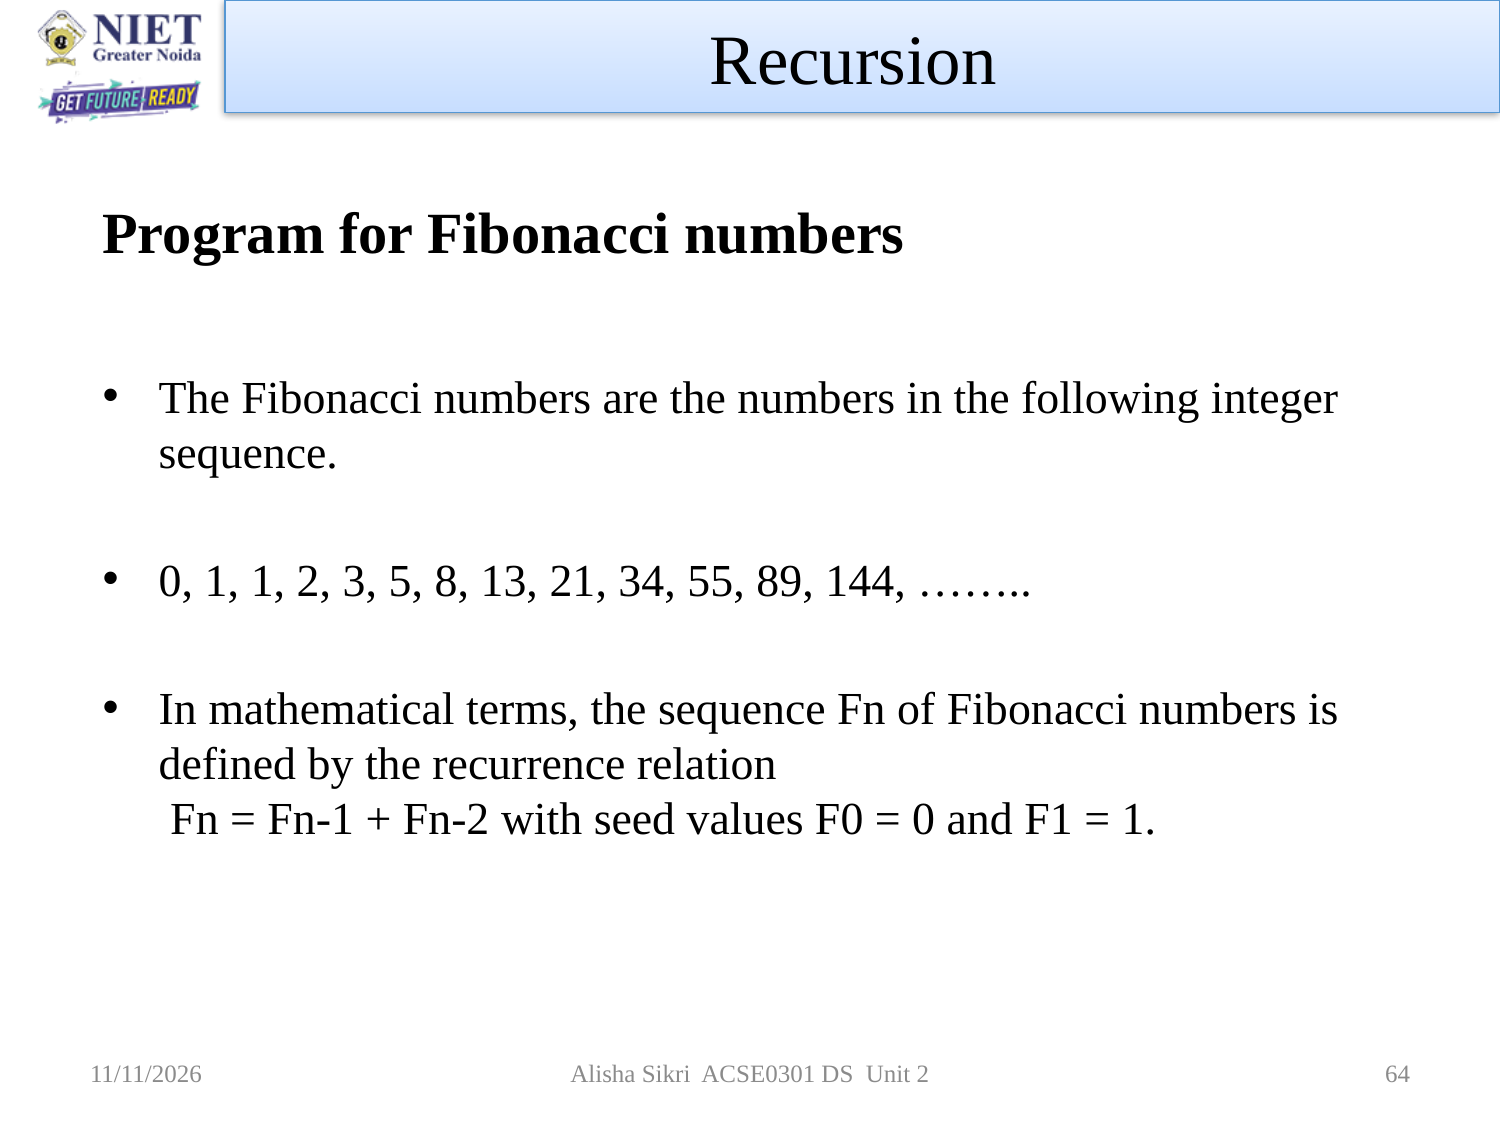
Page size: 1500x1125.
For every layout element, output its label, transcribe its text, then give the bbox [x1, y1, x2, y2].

footer Alisha Sikri ACSE0301 DS Unit 2 [412, 1042, 1074, 1103]
list Program for Fibonacci numbers The Fibonacci numbers are the numbers in the following integer sequence. 0, 1, 1, 2, 3, 5, 8, 13, 21, 34, 55, 89, 144, …….. In mathematical terms, the sequence Fn of Fibonacci numbers is defined by the recurrence relation Fn = Fn-1 + Fn-2 with seed values F0 = 0 and F1 = 1. [87, 187, 1438, 930]
text_box Recursion [238, 0, 1500, 113]
slide_number 64 [1074, 1042, 1425, 1103]
picture [0, 0, 238, 135]
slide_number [75, 1042, 412, 1103]
